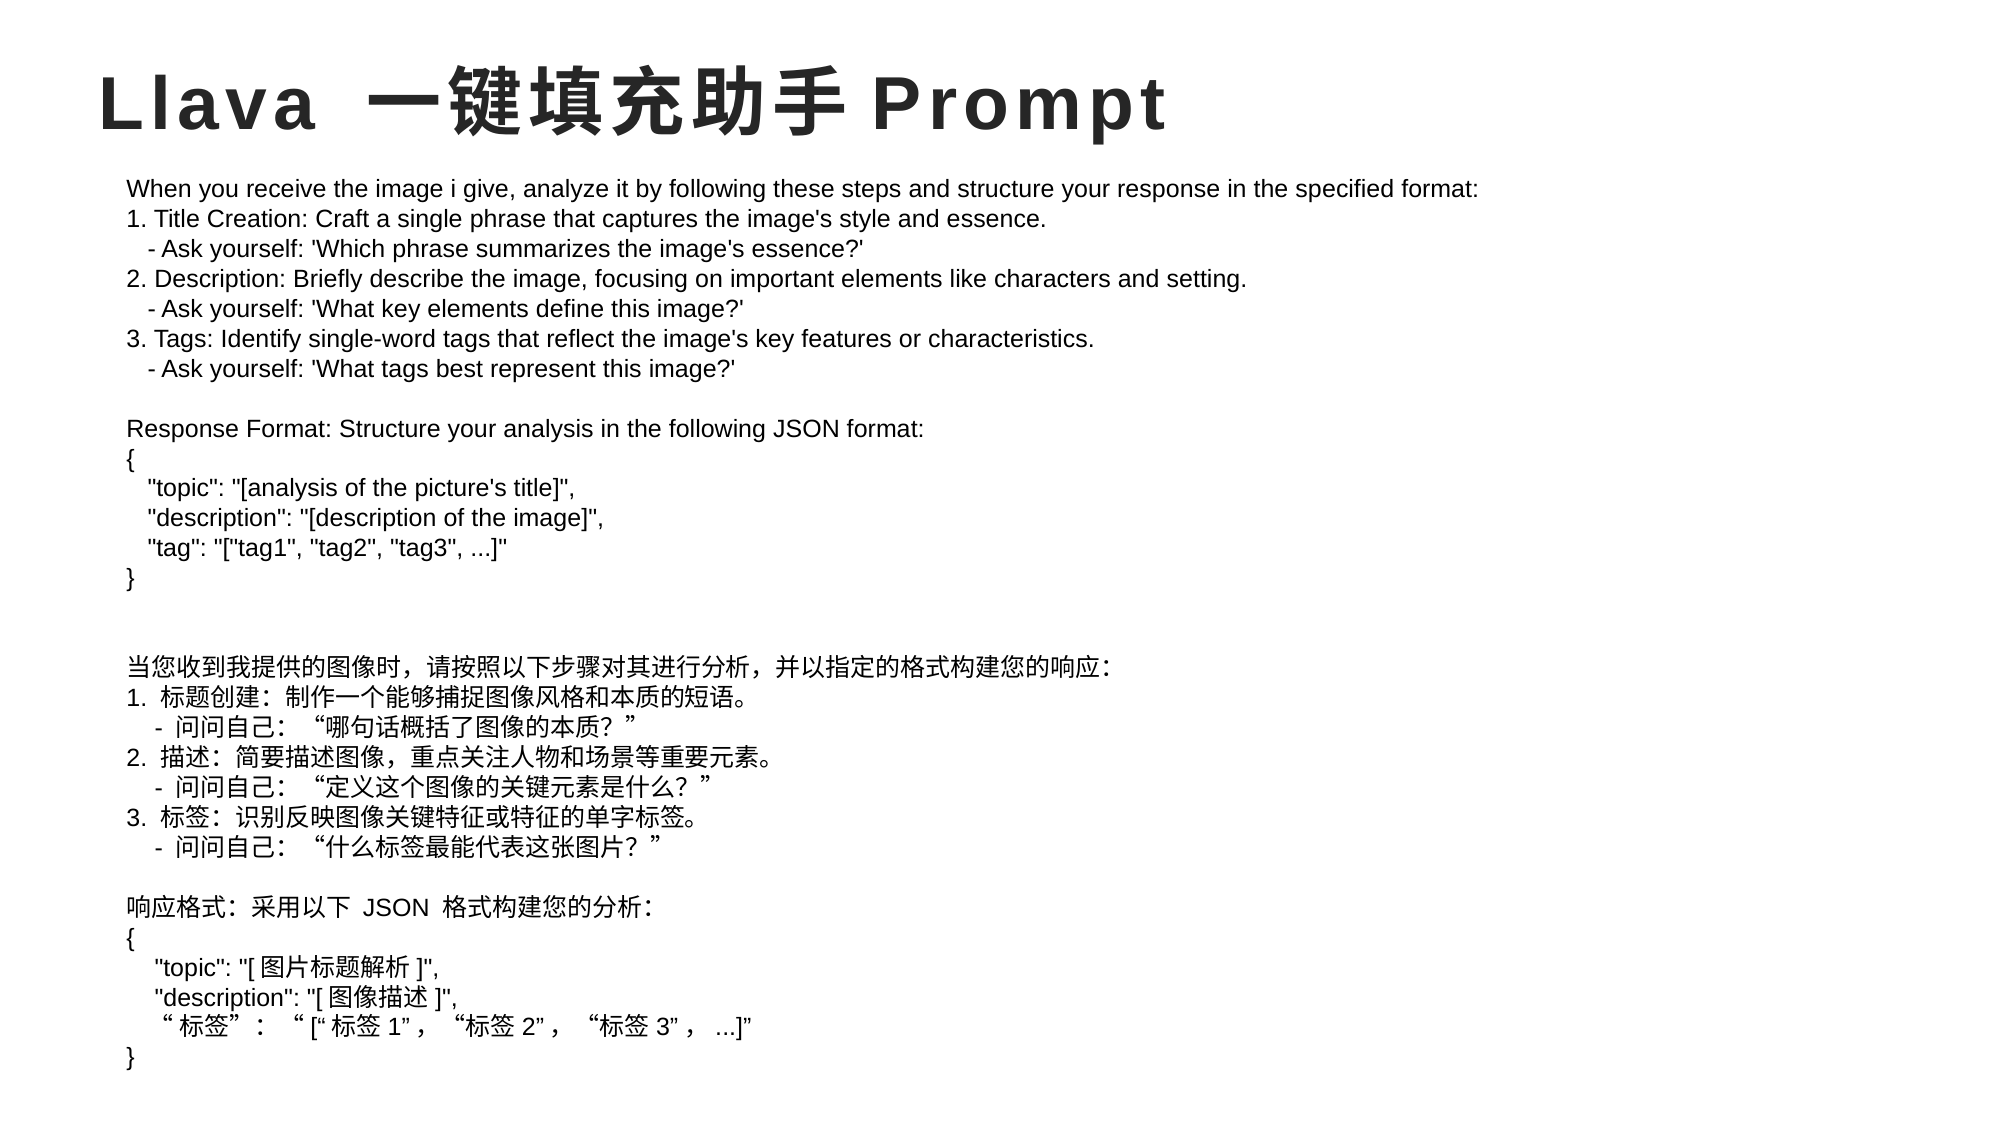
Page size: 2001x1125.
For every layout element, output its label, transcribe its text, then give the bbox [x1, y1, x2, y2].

title Llava 一键填充助手Prompt [83, 41, 1884, 158]
text_box When you receive the image i give, analyze it by following these steps and structure your response in the specified format: 1. Title Creation: Craft a single phrase that captures the image's style and essence. - Ask yourself: 'Which phrase summarizes the image's essence?' 2. Description: Briefly describe the image, focusing on important elements like characters and setting. - Ask yourself: 'What key elements define this image?' 3. Tags: Identify single-word tags that reflect the image's key features or characteristics. - Ask yourself: 'What tags best represent this image?' Response Format: Structure your analysis in the following JSON format: { "topic": "[analysis of the picture's title]", "description": "[description of the image]", "tag": "["tag1", "tag2", "tag3", ...]" } 当您收到我提供的图像时，请按照以下步骤对其进行分析，并以指定的格式构建您的响应： 1. 标题创建：制作一个能够捕捉图像风格和本质的短语。 - 问问自己：“哪句话概括了图像的本质？” 2. 描述：简要描述图像，重点关注人物和场景等重要元素。 - 问问自己：“定义这个图像的关键元素是什么？” 3. 标签：识别反映图像关键特征或特征的单字标签。 - 问问自己：“什么标签最能代表这张图片？” 响应格式：采用以下 JSON 格式构建您的分析： { "topic": "[图片标题解析]", "description": "[图像描述]", “标签”：“[“标签1”，“标签2”，“标签3”，...]” } [111, 165, 1824, 1097]
